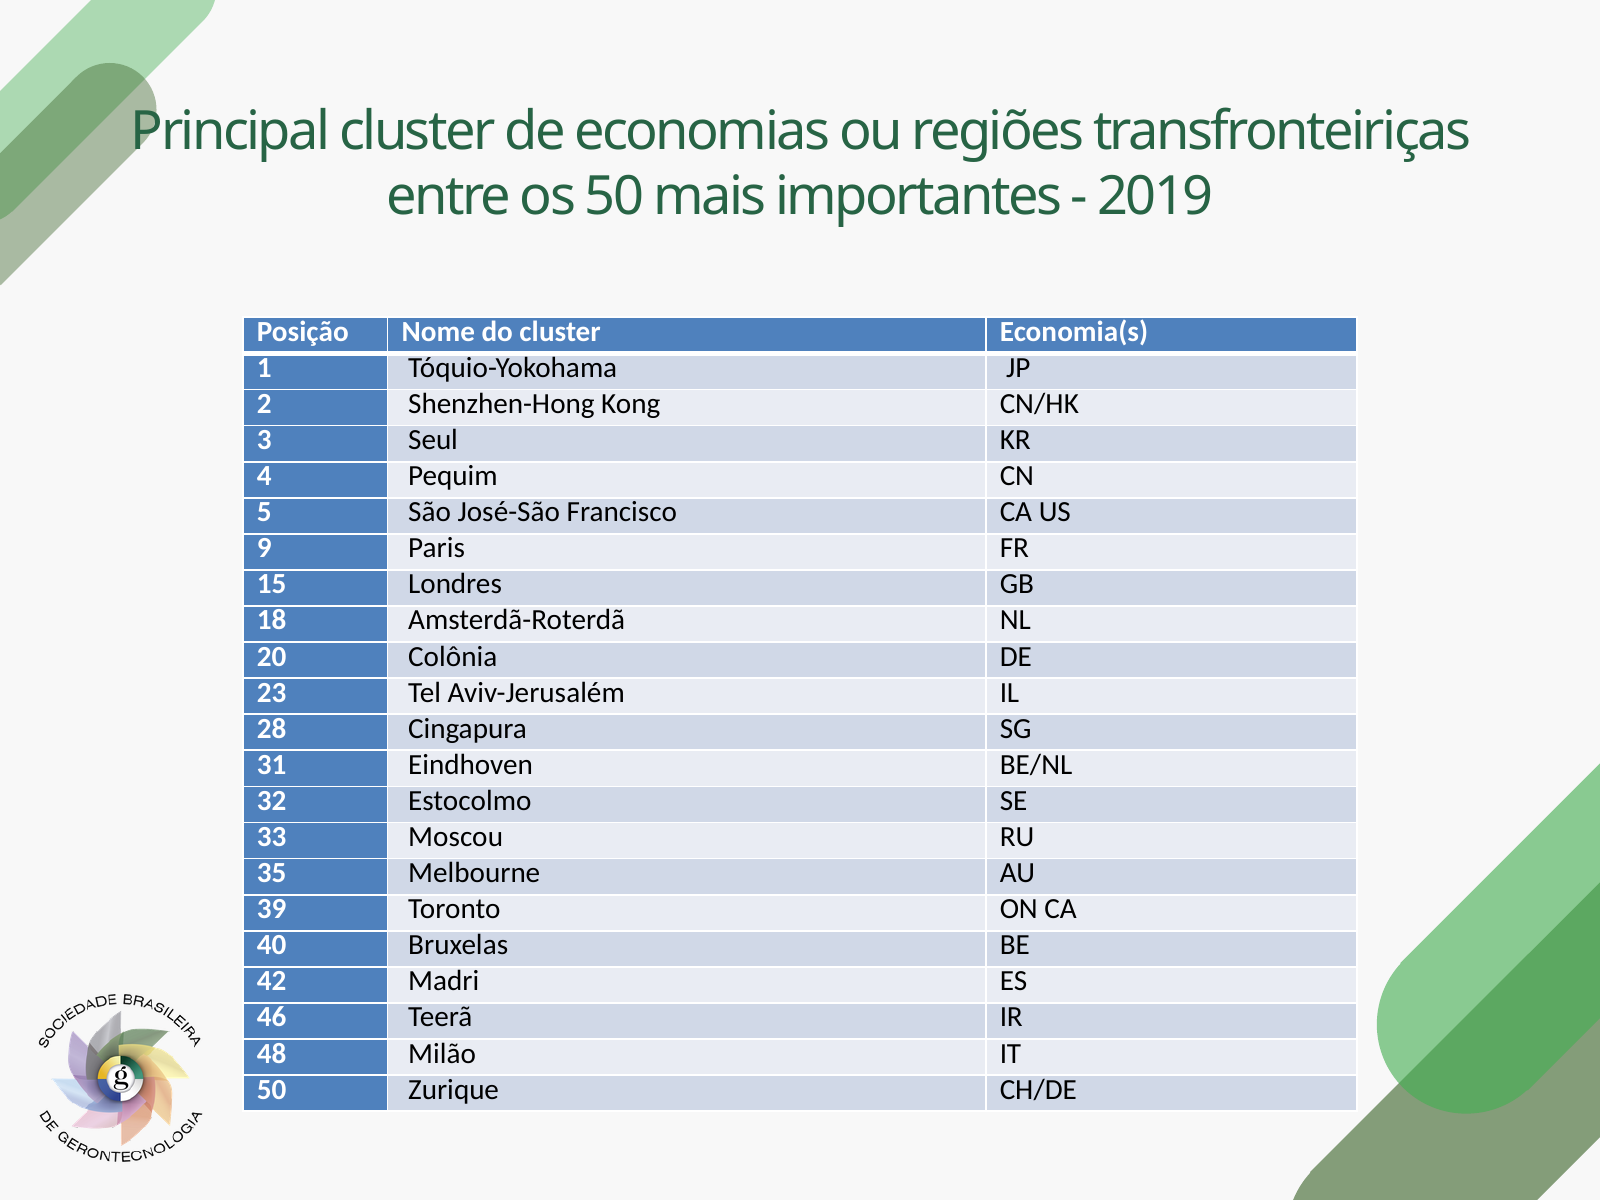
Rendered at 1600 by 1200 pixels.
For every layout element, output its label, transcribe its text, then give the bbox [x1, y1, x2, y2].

table_cell Toronto [388, 896, 985, 930]
table_cell 33 [244, 823, 387, 858]
table_cell Teerã [388, 1004, 985, 1038]
table_cell 1 [244, 356, 387, 389]
table_cell Milão [388, 1040, 985, 1074]
table_cell JP [987, 356, 1356, 389]
table_cell BE [987, 932, 1356, 966]
table_cell CN [987, 463, 1356, 497]
table_cell Pequim [388, 463, 985, 497]
table_cell 50 [244, 1076, 387, 1110]
table_cell 32 [244, 787, 387, 822]
table_cell Melbourne [388, 859, 985, 894]
picture [24, 984, 216, 1176]
table_cell 9 [244, 535, 387, 569]
table_cell FR [987, 535, 1356, 569]
table_cell CN/HK [987, 390, 1356, 425]
table_cell IL [987, 679, 1356, 713]
table_cell 2 [244, 390, 387, 425]
table_cell Shenzhen-Hong Kong [388, 390, 985, 425]
table_cell Colônia [388, 643, 985, 677]
table_cell 3 [244, 426, 387, 461]
table_cell Paris [388, 535, 985, 569]
table_cell ES [987, 968, 1356, 1002]
table_cell 46 [244, 1004, 387, 1038]
table_cell Amsterdã-Roterdã [388, 607, 985, 641]
table_header Economia(s) [987, 318, 1356, 351]
table_cell CA US [987, 499, 1356, 533]
table_cell São José-São Francisco [388, 499, 985, 533]
table_cell ON CA [987, 896, 1356, 930]
table_cell 48 [244, 1040, 387, 1074]
table_cell 31 [244, 751, 387, 786]
table_cell 5 [244, 499, 387, 533]
table_cell Seul [388, 426, 985, 461]
table_cell 28 [244, 715, 387, 749]
table_cell BE/NL [987, 751, 1356, 786]
table_cell Bruxelas [388, 932, 985, 966]
table_cell Eindhoven [388, 751, 985, 786]
table_cell IT [987, 1040, 1356, 1074]
table_cell 20 [244, 643, 387, 677]
table_cell Tóquio-Yokohama [388, 356, 985, 389]
table_cell Tel Aviv-Jerusalém [388, 679, 985, 713]
table_cell NL [987, 607, 1356, 641]
table_cell RU [987, 823, 1356, 858]
table_cell Estocolmo [388, 787, 985, 822]
table_header Nome do cluster [388, 318, 985, 351]
table_cell Zurique [388, 1076, 985, 1110]
table_cell GB [987, 571, 1356, 605]
table_cell KR [987, 426, 1356, 461]
table_header Posição [244, 318, 387, 351]
table_cell AU [987, 859, 1356, 894]
table_cell Madri [388, 968, 985, 1002]
table_cell SE [987, 787, 1356, 822]
table_cell SG [987, 715, 1356, 749]
table_cell 39 [244, 896, 387, 930]
table_cell IR [987, 1004, 1356, 1038]
table_cell 23 [244, 679, 387, 713]
table_cell 4 [244, 463, 387, 497]
table_cell Cingapura [388, 715, 985, 749]
table_cell 18 [244, 607, 387, 641]
table_cell CH/DE [987, 1076, 1356, 1110]
table_cell DE [987, 643, 1356, 677]
table_cell 40 [244, 932, 387, 966]
table_cell 35 [244, 859, 387, 894]
table_cell Londres [388, 571, 985, 605]
title Principal cluster de economias ou regiões transfronteiriças entre os 50 mais importantes - 2019 [87, 87, 1513, 233]
table_cell 42 [244, 968, 387, 1002]
table_cell 15 [244, 571, 387, 605]
table_cell Moscou [388, 823, 985, 858]
